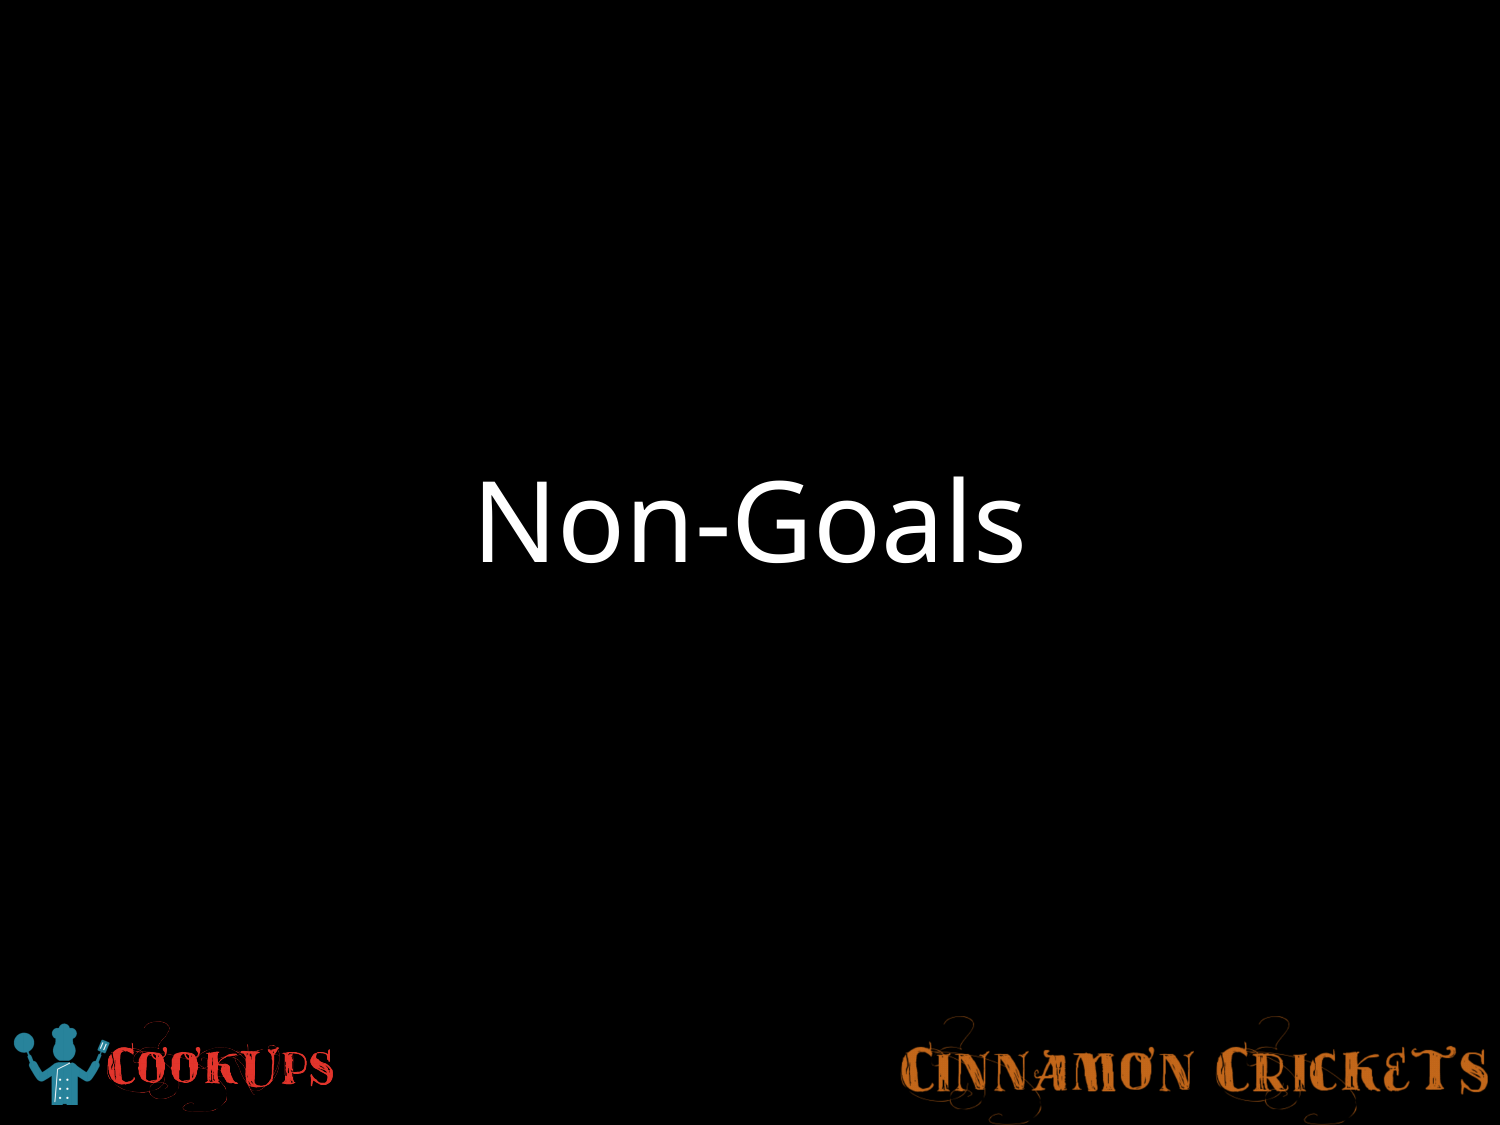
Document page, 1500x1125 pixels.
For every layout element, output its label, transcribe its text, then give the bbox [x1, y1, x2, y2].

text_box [0, 1016, 1488, 1125]
title Non-Goals [112, 396, 1388, 638]
